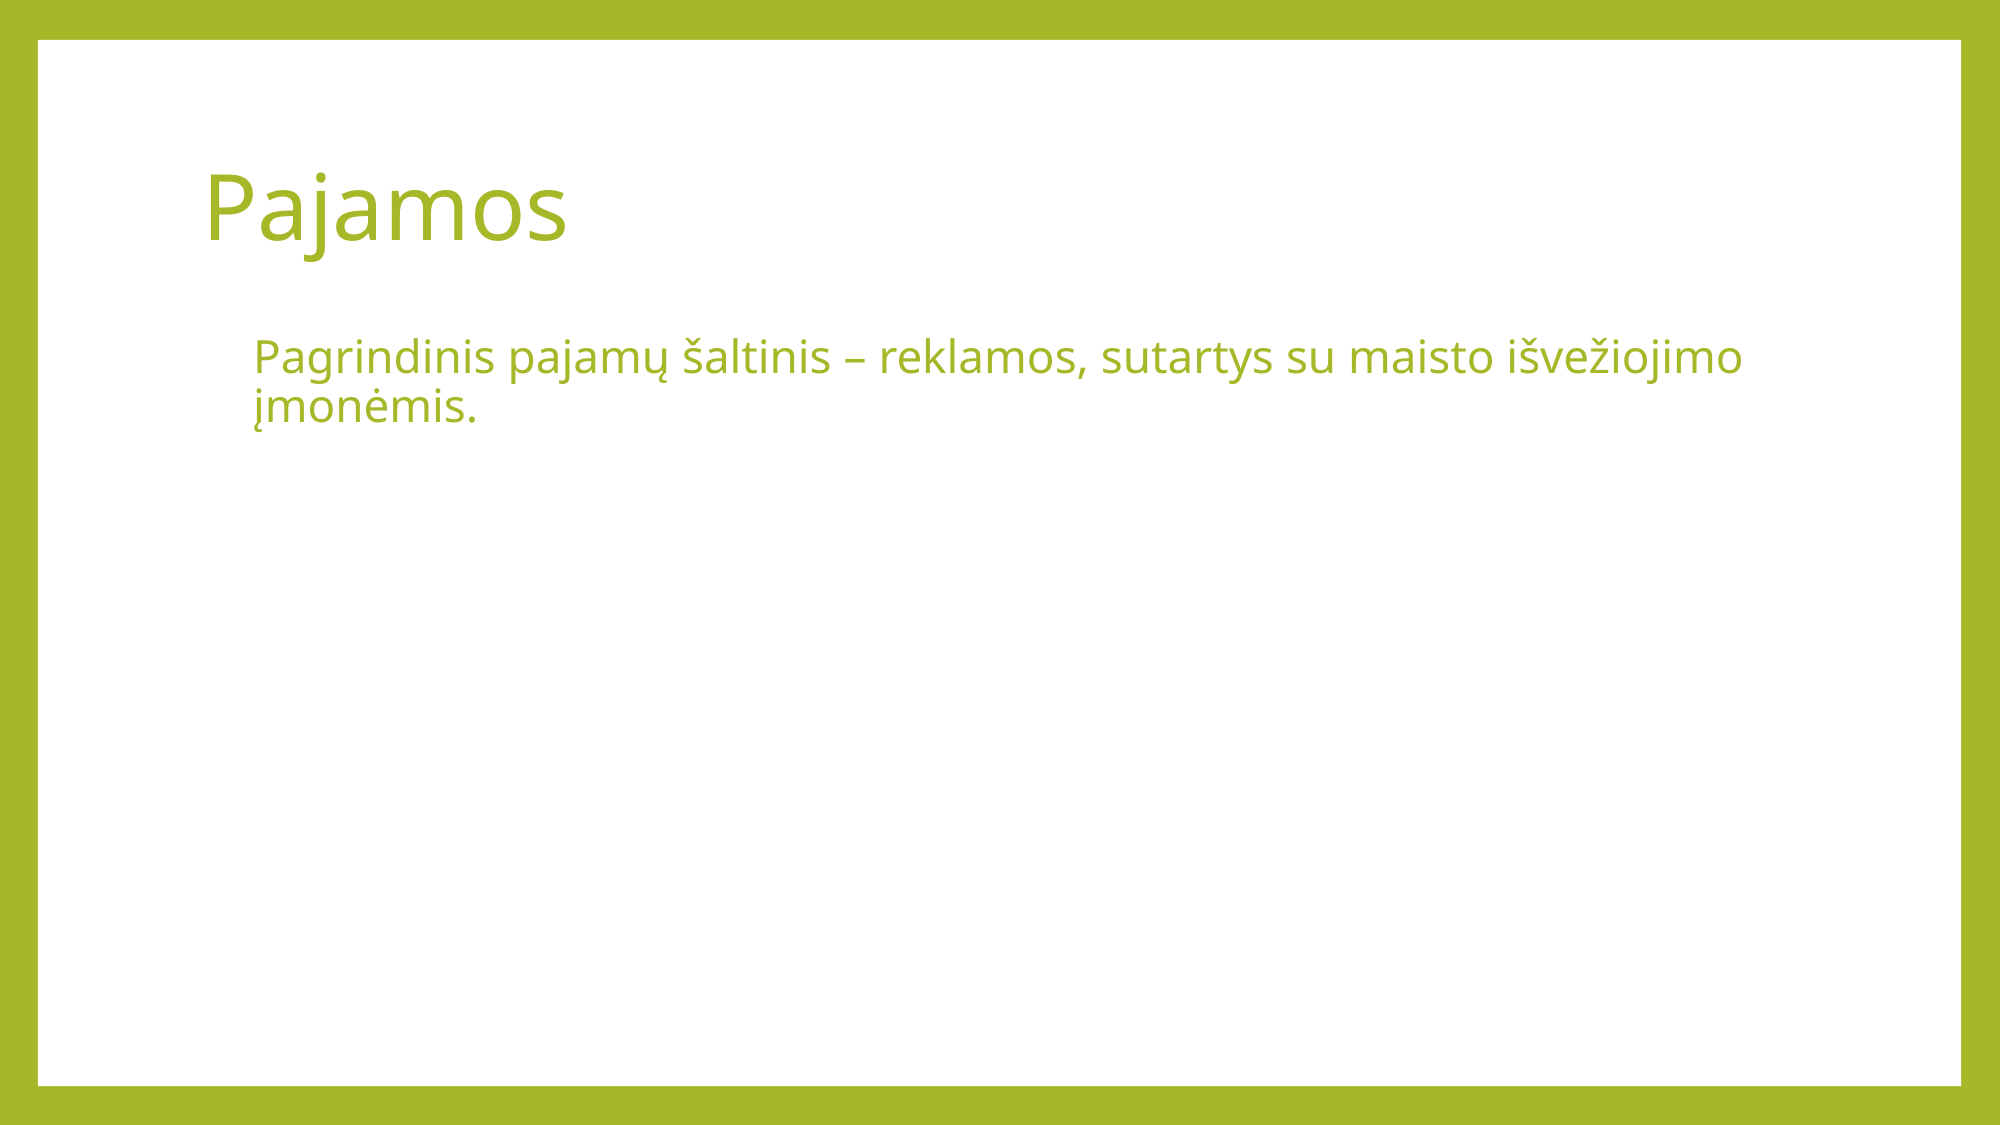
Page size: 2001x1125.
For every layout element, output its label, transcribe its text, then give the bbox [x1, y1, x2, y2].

title Pajamos [187, 99, 1808, 323]
list Pagrindinis pajamų šaltinis – reklamos, sutartys su maisto išvežiojimo įmonėmis. [238, 326, 1814, 893]
